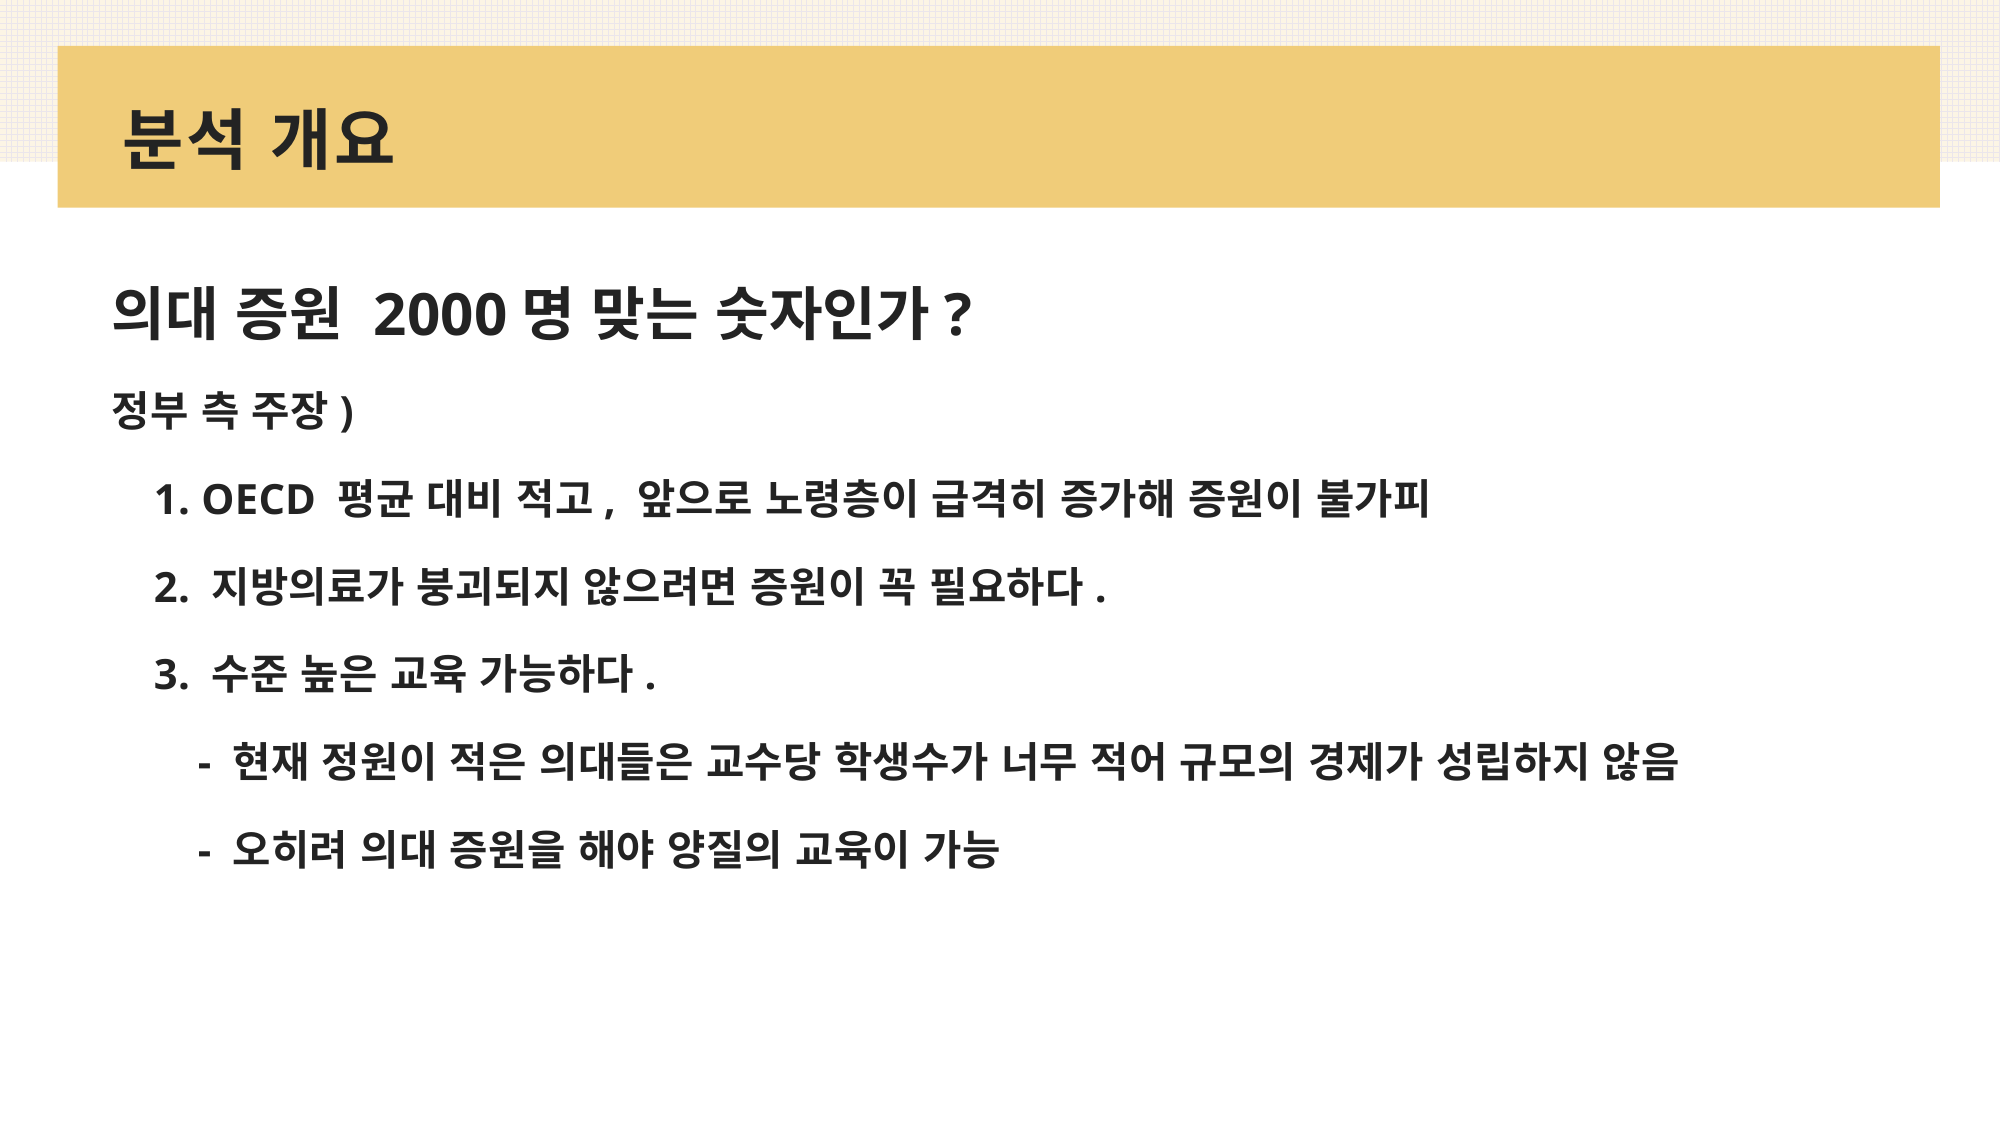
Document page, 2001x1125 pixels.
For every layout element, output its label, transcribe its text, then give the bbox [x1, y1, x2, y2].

list 의대 증원 2000명 맞는 숫자인가? 정부 측 주장) 1. OECD 평균 대비 적고, 앞으로 노령층이 급격히 증가해 증원이 불가피 2. 지방의료가 붕괴되지 않으려면 증원이 꼭 필요하다. 3. 수준 높은 교육 가능하다. - 현재 정원이 적은 의대들은 교수당 학생수가 너무 적어 규모의 경제가 성립하지 않음 - 오히려 의대 증원을 해야 양질의 교육이 가능 [96, 260, 1886, 1005]
title 분석 개요 [104, 78, 1894, 192]
